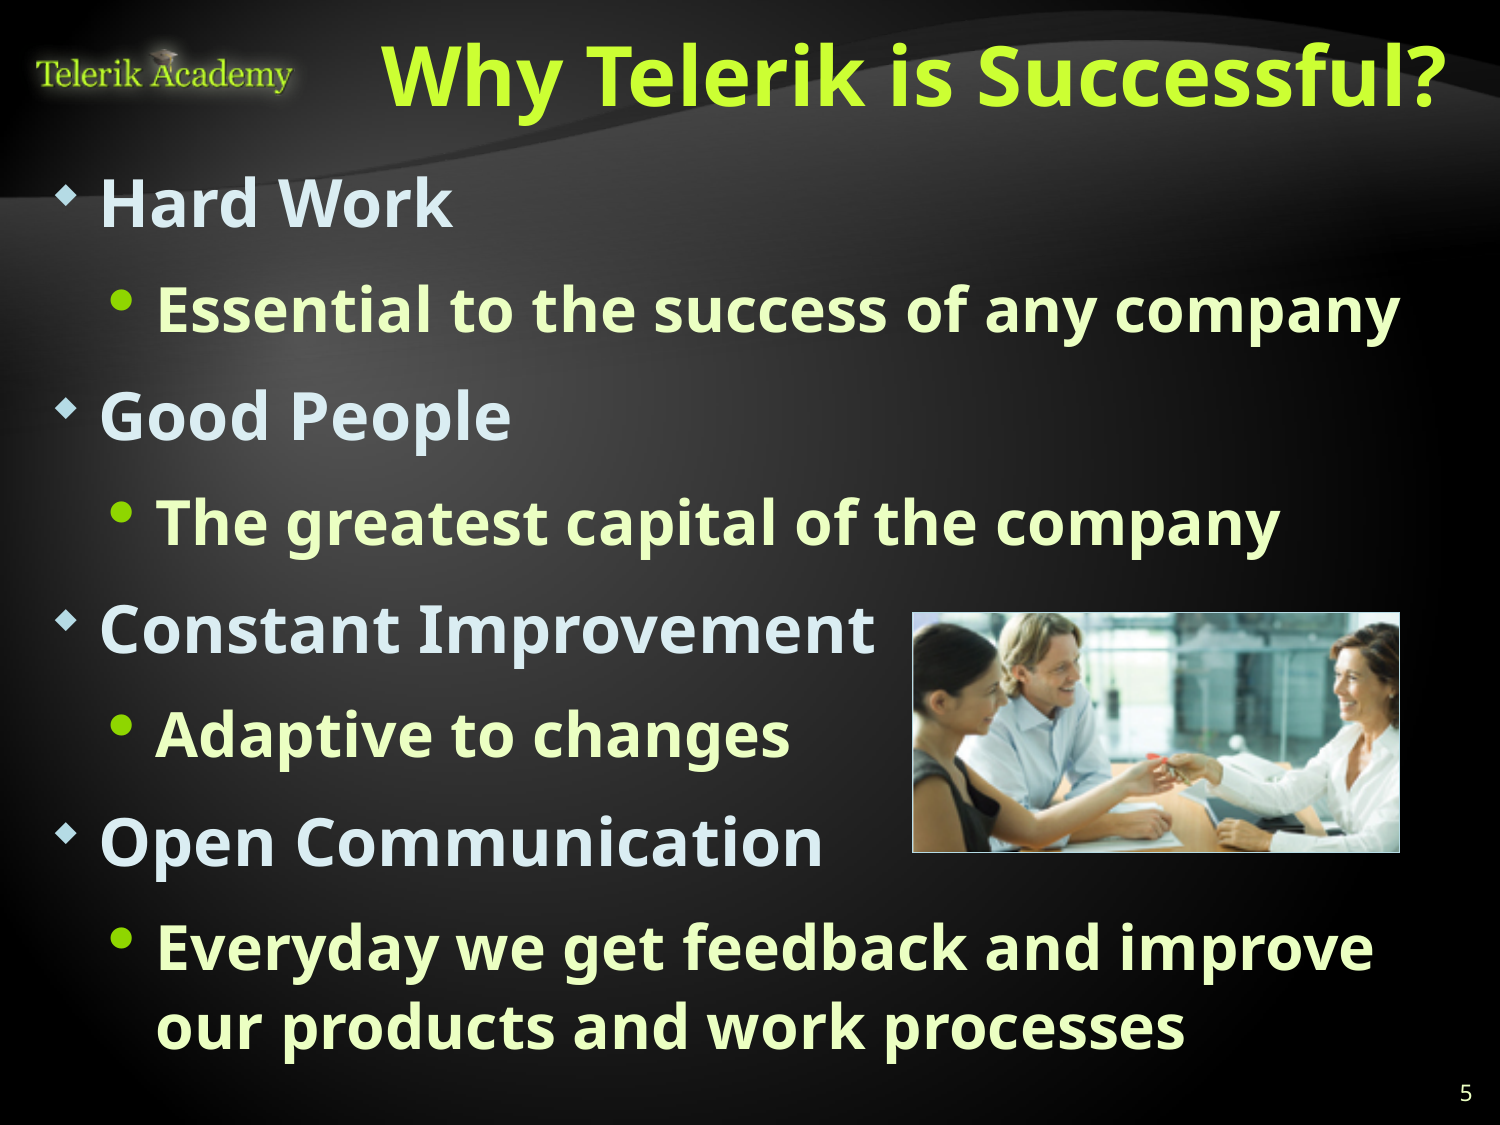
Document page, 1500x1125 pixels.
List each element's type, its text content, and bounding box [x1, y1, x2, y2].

slide_number 5 [1412, 1074, 1488, 1113]
title Why Telerik is Successful? [300, 12, 1463, 149]
list Hard Work Essential to the success of any company Good People The greatest capital of the company Constant Improvement Adaptive to changes Open Communication Everyday we get feedback and improve our products and work processes [37, 149, 1463, 1100]
picture [0, 0, 1500, 1125]
